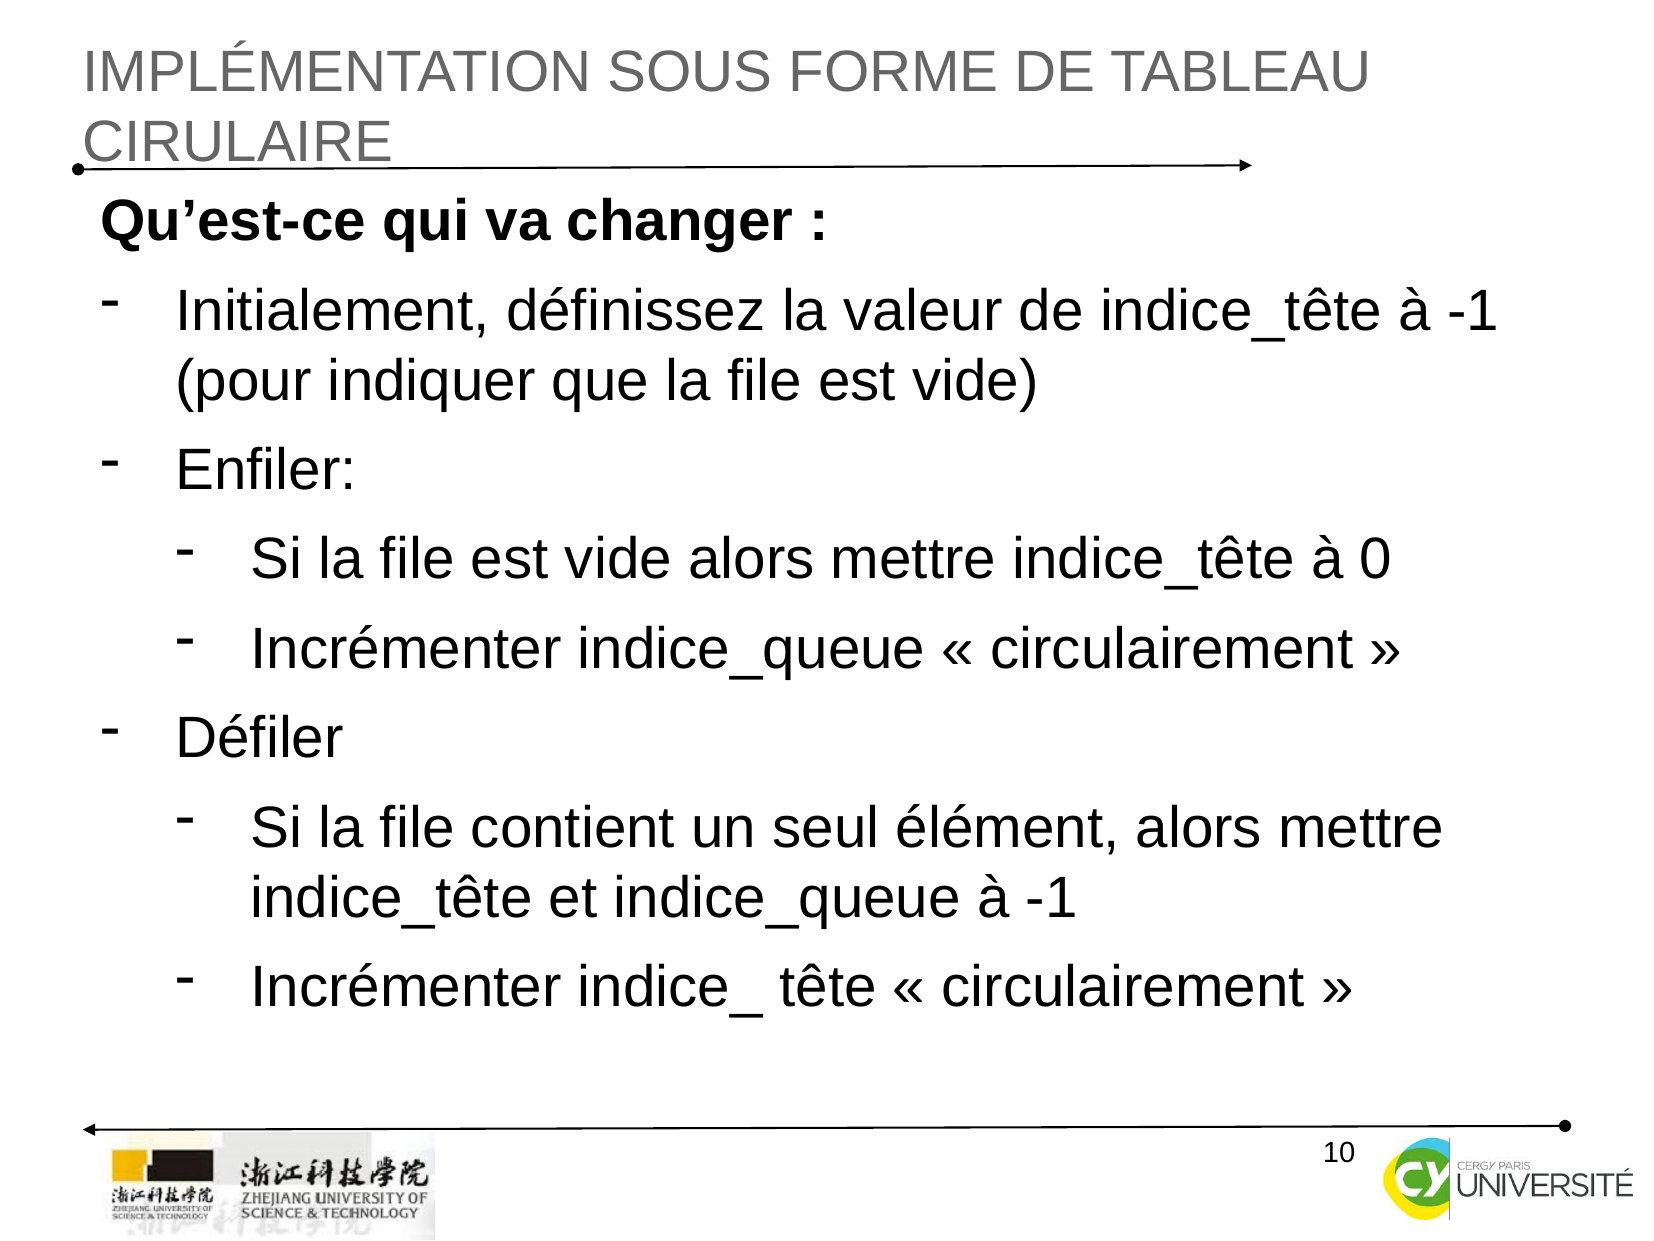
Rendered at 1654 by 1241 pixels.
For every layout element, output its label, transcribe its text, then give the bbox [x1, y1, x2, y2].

picture [100, 1161, 435, 1240]
text_box Qu’est-ce qui va changer : Initialement, définissez la valeur de indice_tête à -1 (pour indiquer que la file est vide) Enfiler: Si la file est vide alors mettre indice_tête à 0 Incrémenter indice_queue « circulairement » Défiler Si la file contient un seul élément, alors mettre indice_tête et indice_queue à -1 Incrémenter indice_ tête « circulairement » [82, 182, 1565, 1161]
text_box IMPLÉMENTATION SOUS FORME DE TABLEAU CIRULAIRE [82, 49, 1571, 158]
picture [1380, 1136, 1633, 1220]
